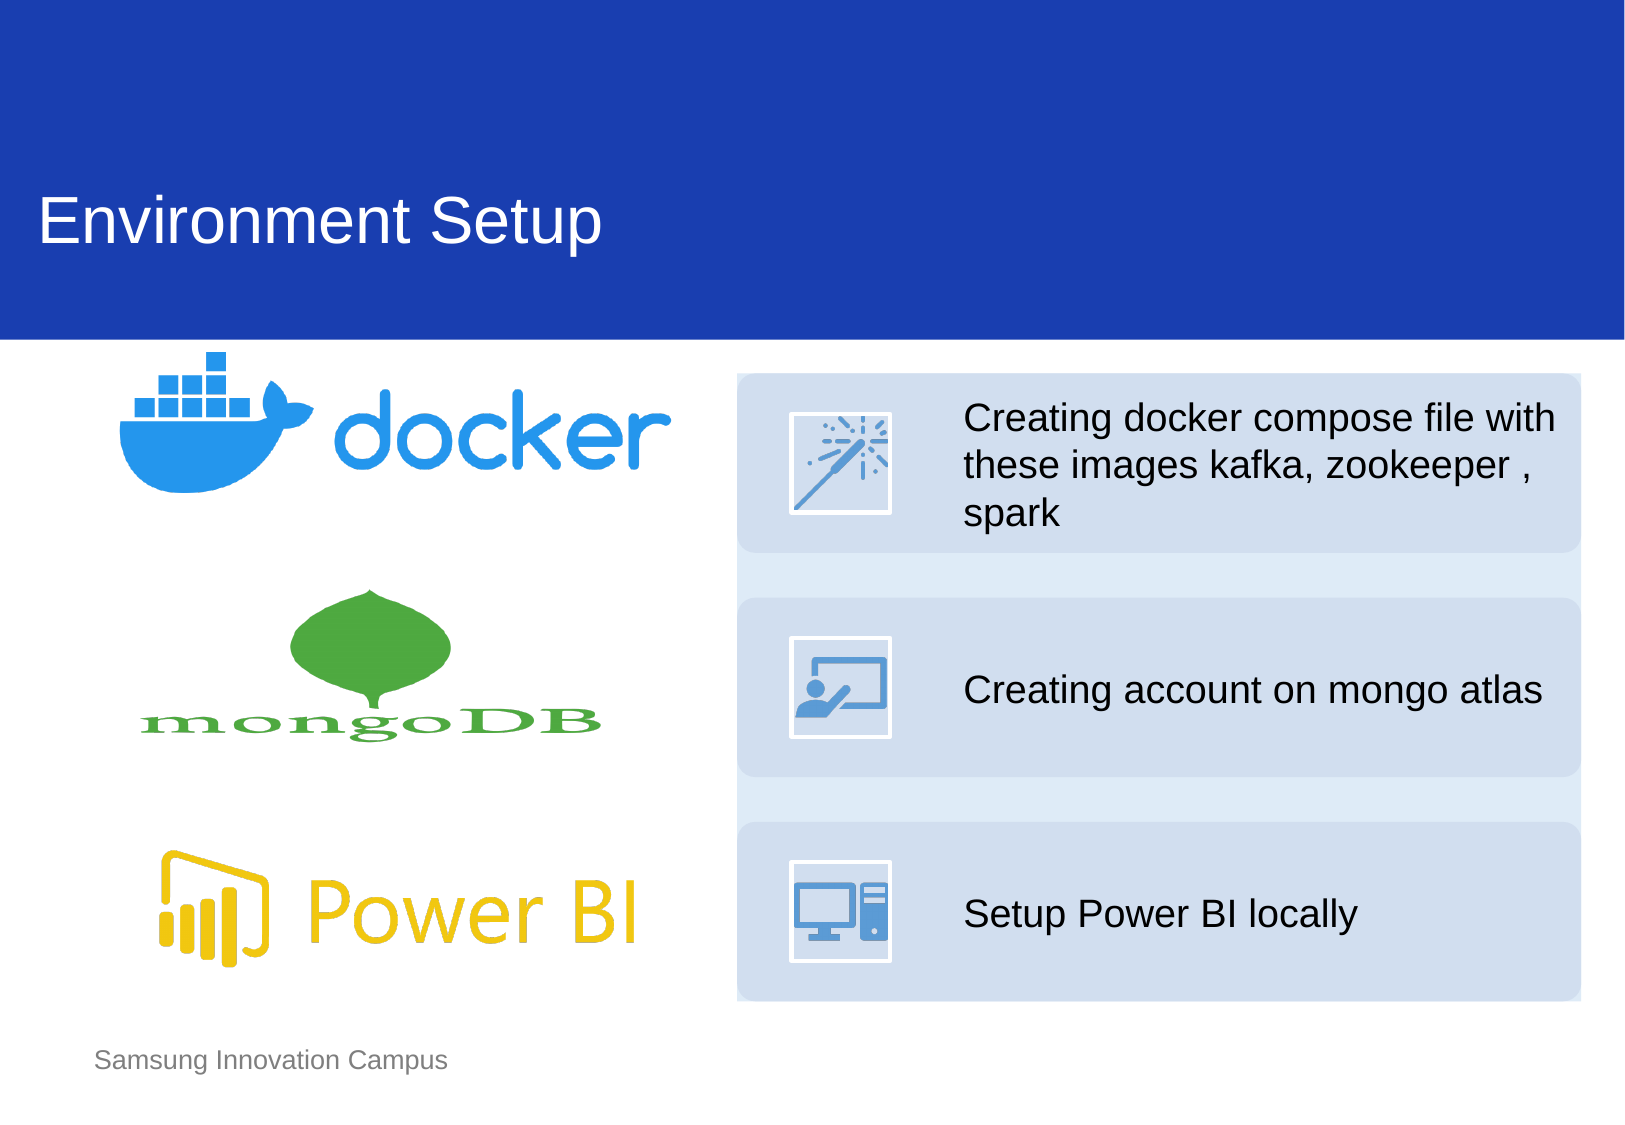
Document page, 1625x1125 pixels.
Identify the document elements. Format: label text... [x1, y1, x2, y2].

text_box Environment Setup [22, 169, 929, 215]
picture [130, 585, 611, 746]
picture [145, 767, 648, 1050]
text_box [736, 373, 1582, 1002]
picture [118, 352, 672, 493]
